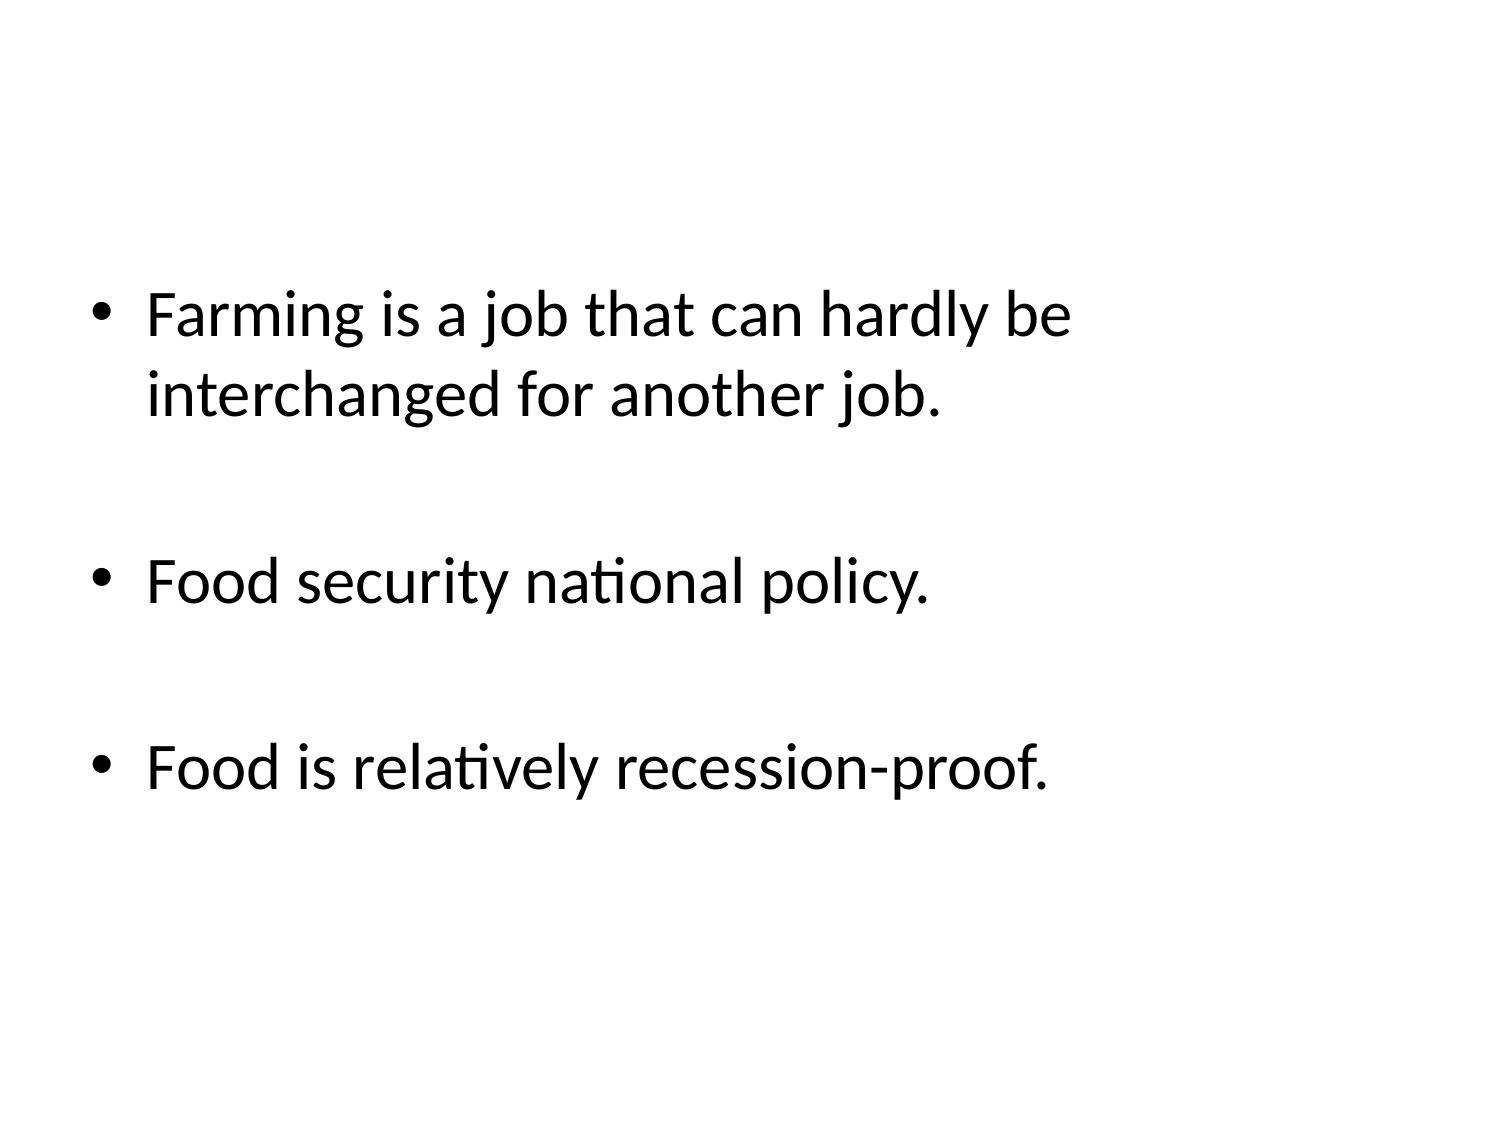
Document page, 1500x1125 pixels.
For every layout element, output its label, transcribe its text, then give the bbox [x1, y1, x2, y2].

list Farming is a job that can hardly be interchanged for another job. Food security national policy. Food is relatively recession-proof. [75, 262, 1425, 1005]
